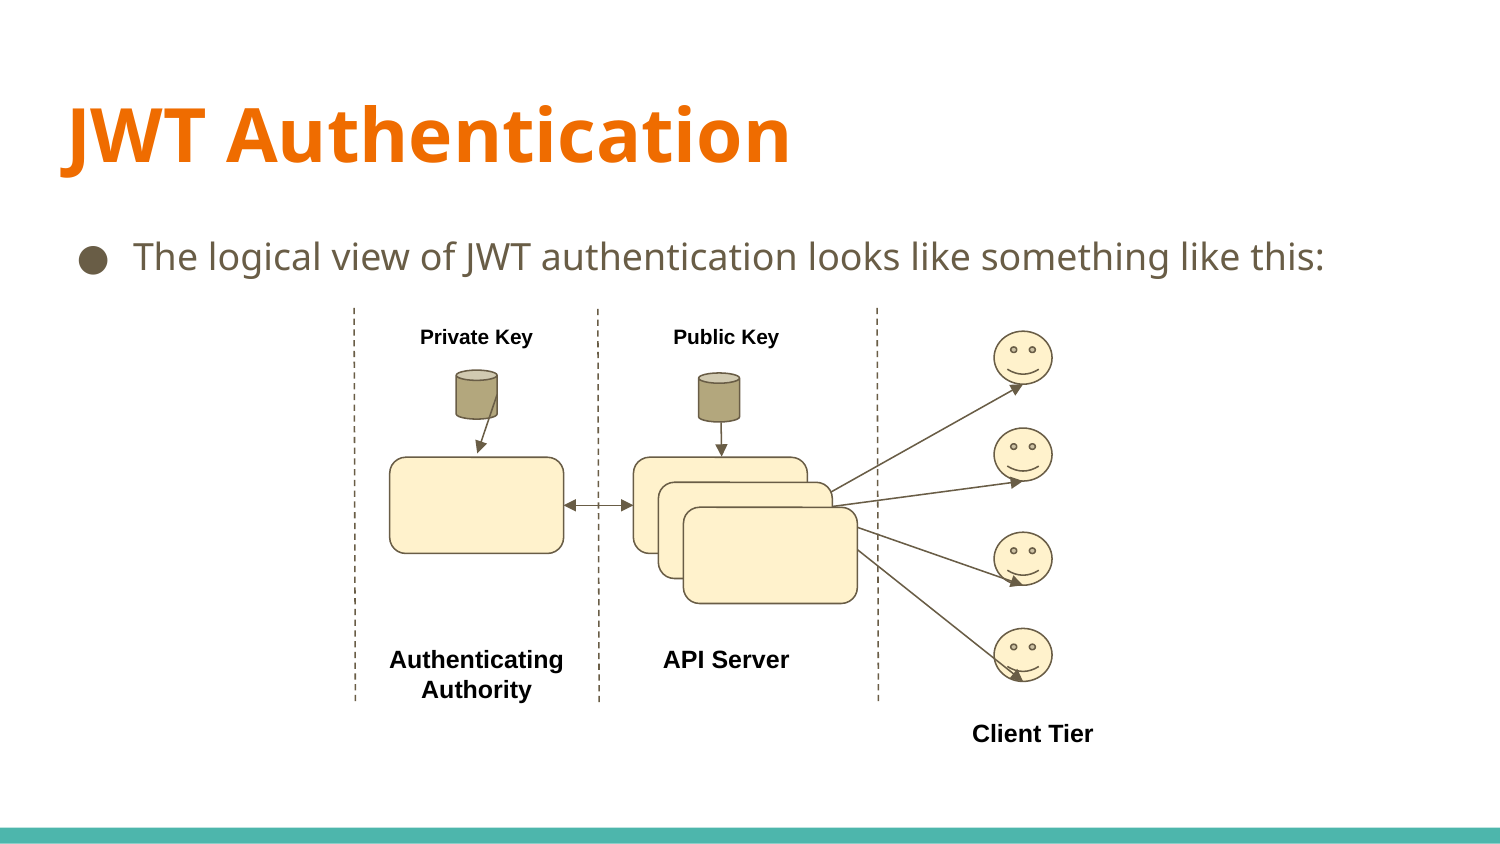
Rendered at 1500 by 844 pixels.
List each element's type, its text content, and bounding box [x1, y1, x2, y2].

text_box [807, 357, 995, 454]
list The logical view of JWT authentication looks like something like this: [43, 211, 1441, 754]
text_box API Server [613, 628, 840, 682]
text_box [807, 509, 995, 656]
text_box [999, 428, 1053, 482]
text_box Authenticating Authority [363, 628, 590, 682]
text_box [807, 454, 995, 508]
text_box [995, 661, 1012, 679]
text_box [999, 532, 1053, 586]
text_box [658, 482, 801, 579]
text_box [633, 457, 801, 554]
text_box Private Key [363, 308, 590, 362]
text_box [698, 372, 740, 422]
text_box [998, 628, 1053, 682]
text_box [683, 507, 802, 604]
text_box Client Tier [920, 702, 1146, 756]
text_box [456, 370, 498, 420]
title JWT Authentication [51, 72, 1449, 189]
text_box [389, 457, 564, 554]
text_box [994, 331, 1053, 385]
text_box Public Key [613, 308, 840, 362]
